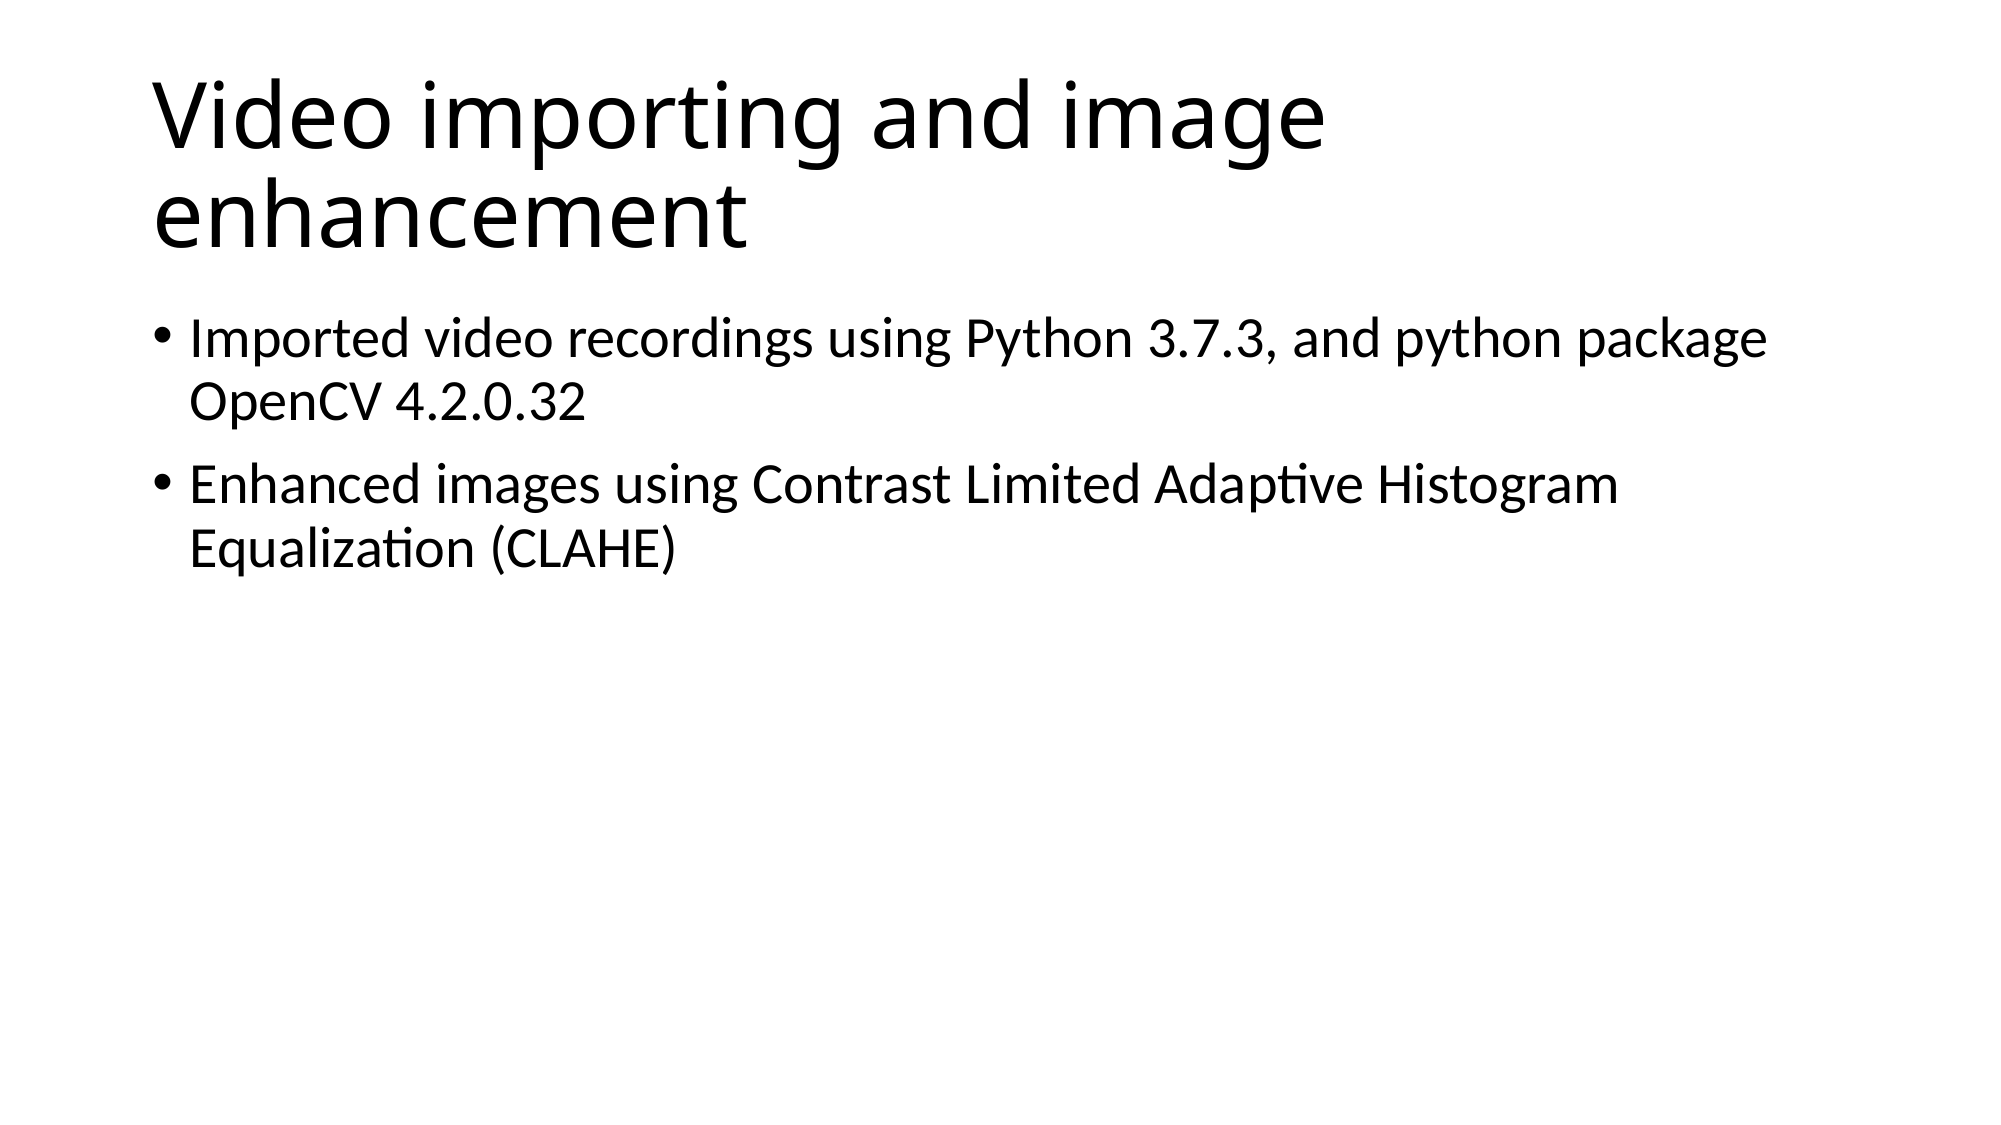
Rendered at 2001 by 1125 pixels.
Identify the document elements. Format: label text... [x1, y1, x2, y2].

title Video importing and image enhancement [137, 59, 1863, 278]
list Imported video recordings using Python 3.7.3, and python package OpenCV 4.2.0.32 Enhanced images using Contrast Limited Adaptive Histogram Equalization (CLAHE) [137, 299, 1863, 1014]
